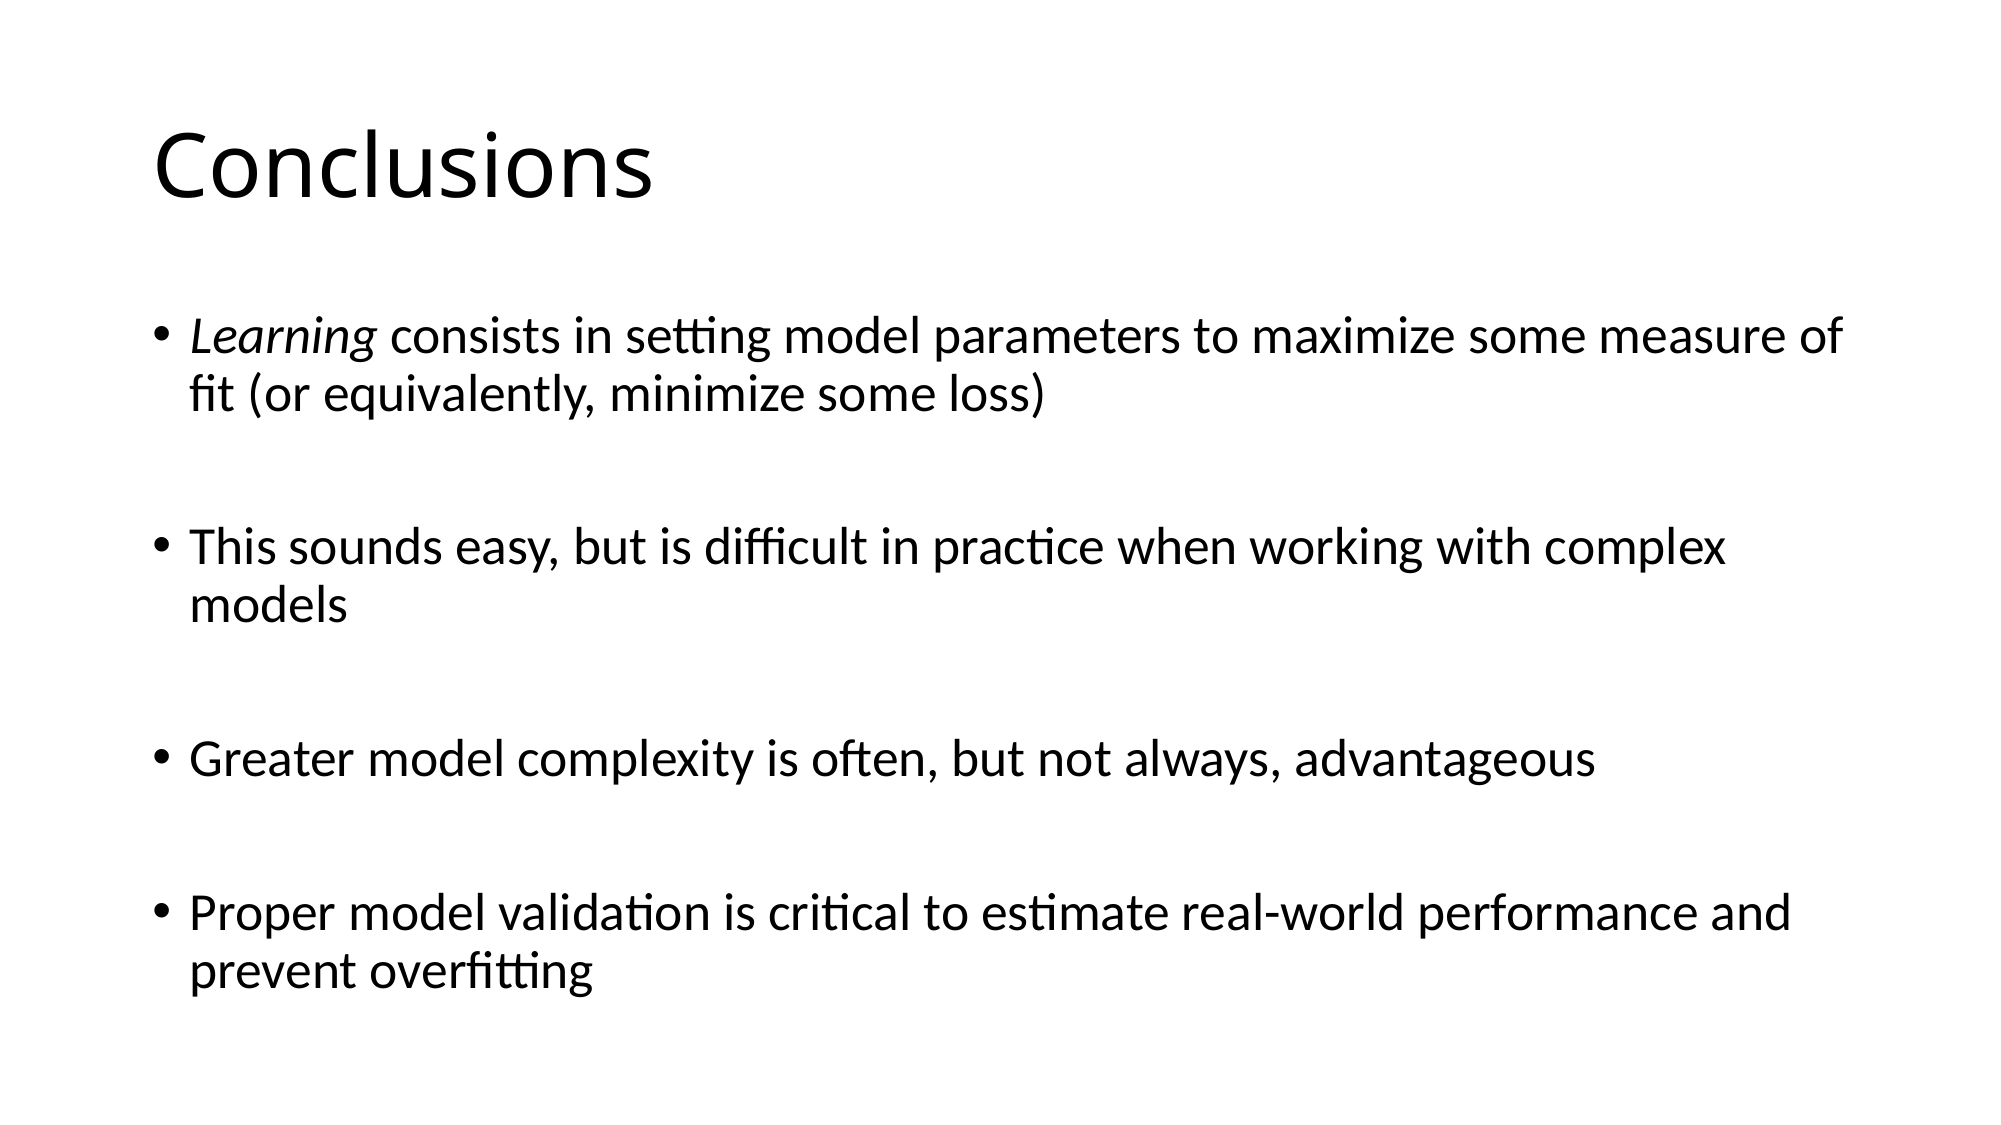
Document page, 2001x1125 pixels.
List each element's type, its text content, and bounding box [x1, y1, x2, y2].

title Conclusions [137, 59, 1863, 278]
list Learning consists in setting model parameters to maximize some measure of fit (or equivalently, minimize some loss) This sounds easy, but is difficult in practice when working with complex models Greater model complexity is often, but not always, advantageous Proper model validation is critical to estimate real-world performance and prevent overfitting [137, 299, 1863, 1014]
